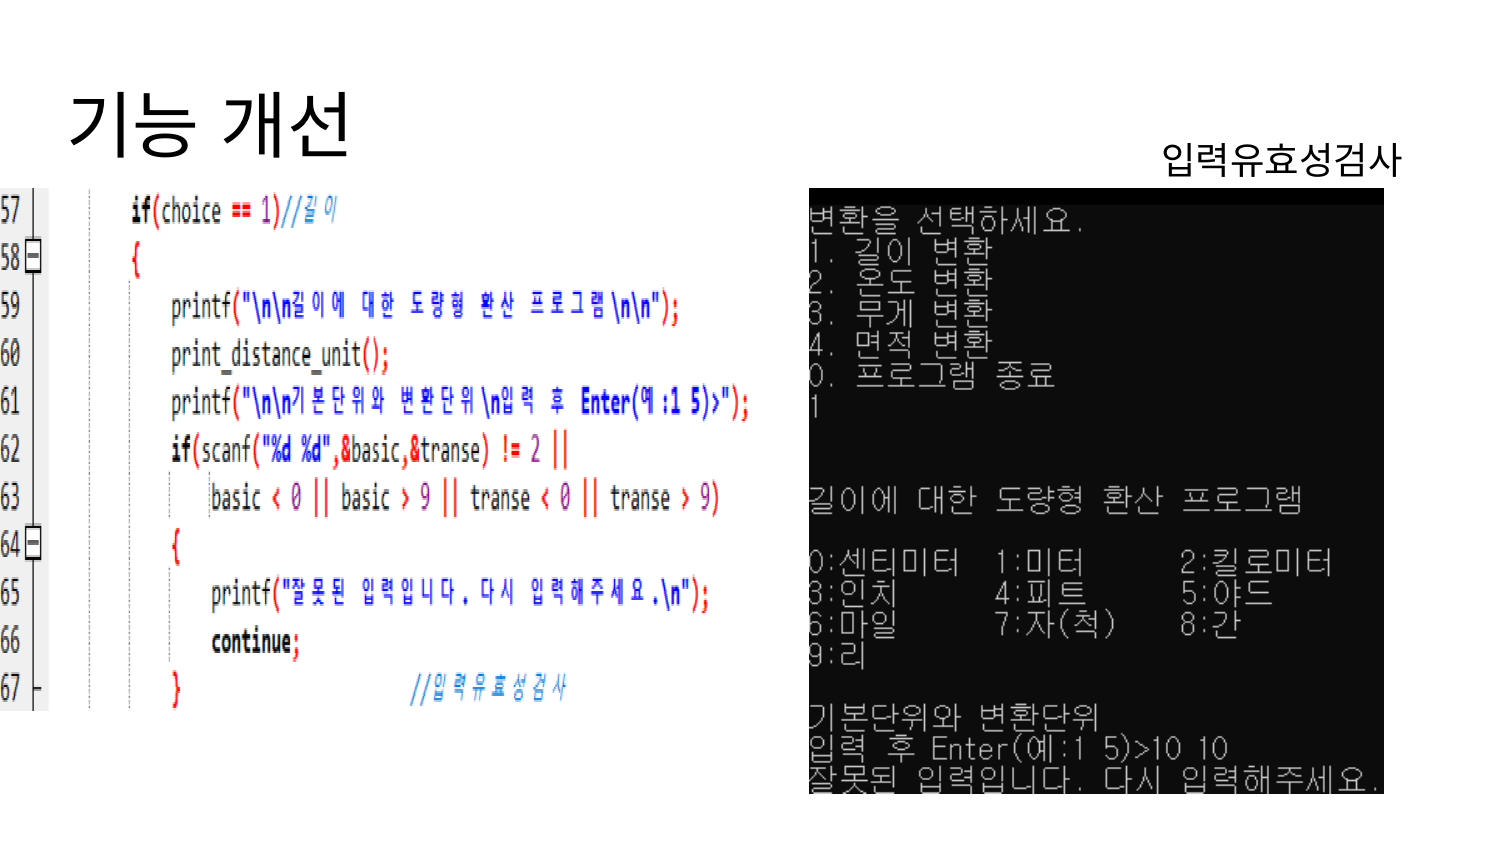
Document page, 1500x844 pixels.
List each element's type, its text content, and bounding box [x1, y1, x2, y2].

picture [0, 187, 751, 711]
picture [809, 187, 1385, 794]
title 기능 개선 [51, 51, 1449, 189]
text_box 입력유효성검사 [1146, 121, 1449, 189]
